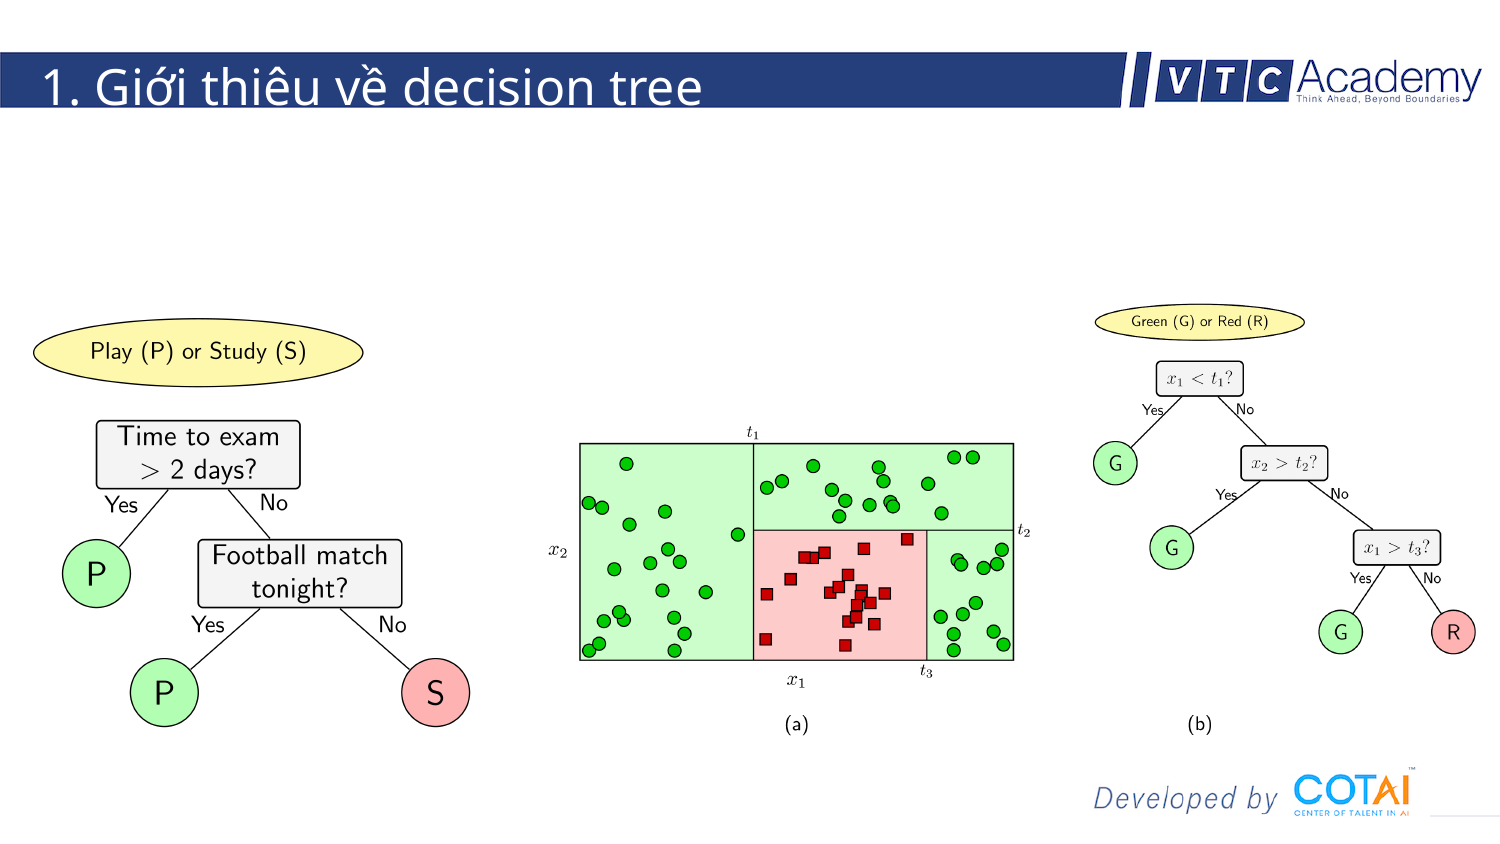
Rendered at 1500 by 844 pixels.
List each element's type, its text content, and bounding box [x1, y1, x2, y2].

picture [0, 0, 1500, 844]
title 1. Giới thiệu về decision tree [29, 44, 1323, 127]
